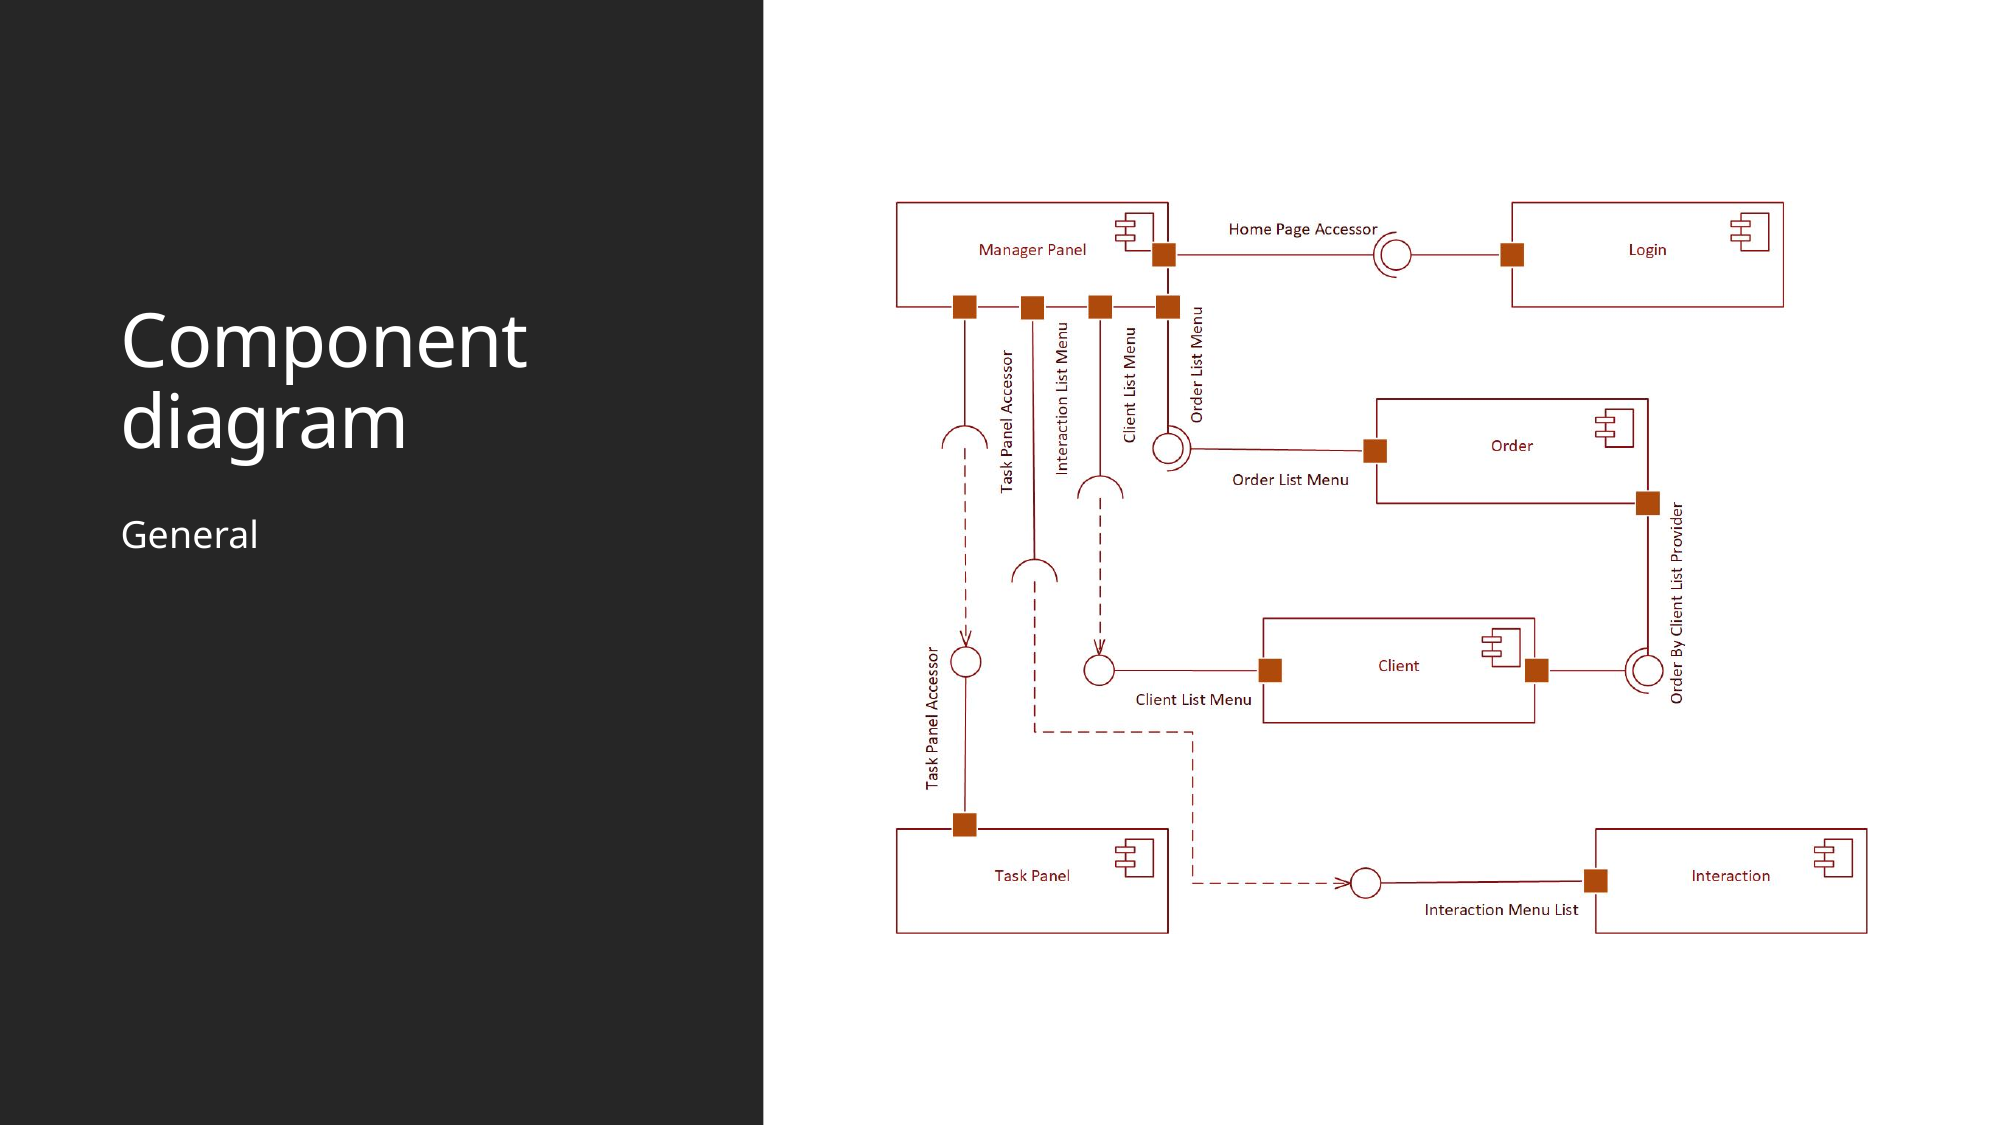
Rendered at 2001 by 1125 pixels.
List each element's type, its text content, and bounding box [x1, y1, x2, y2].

title Component diagram [105, 128, 683, 473]
list General [105, 499, 683, 1002]
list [894, 200, 1869, 935]
